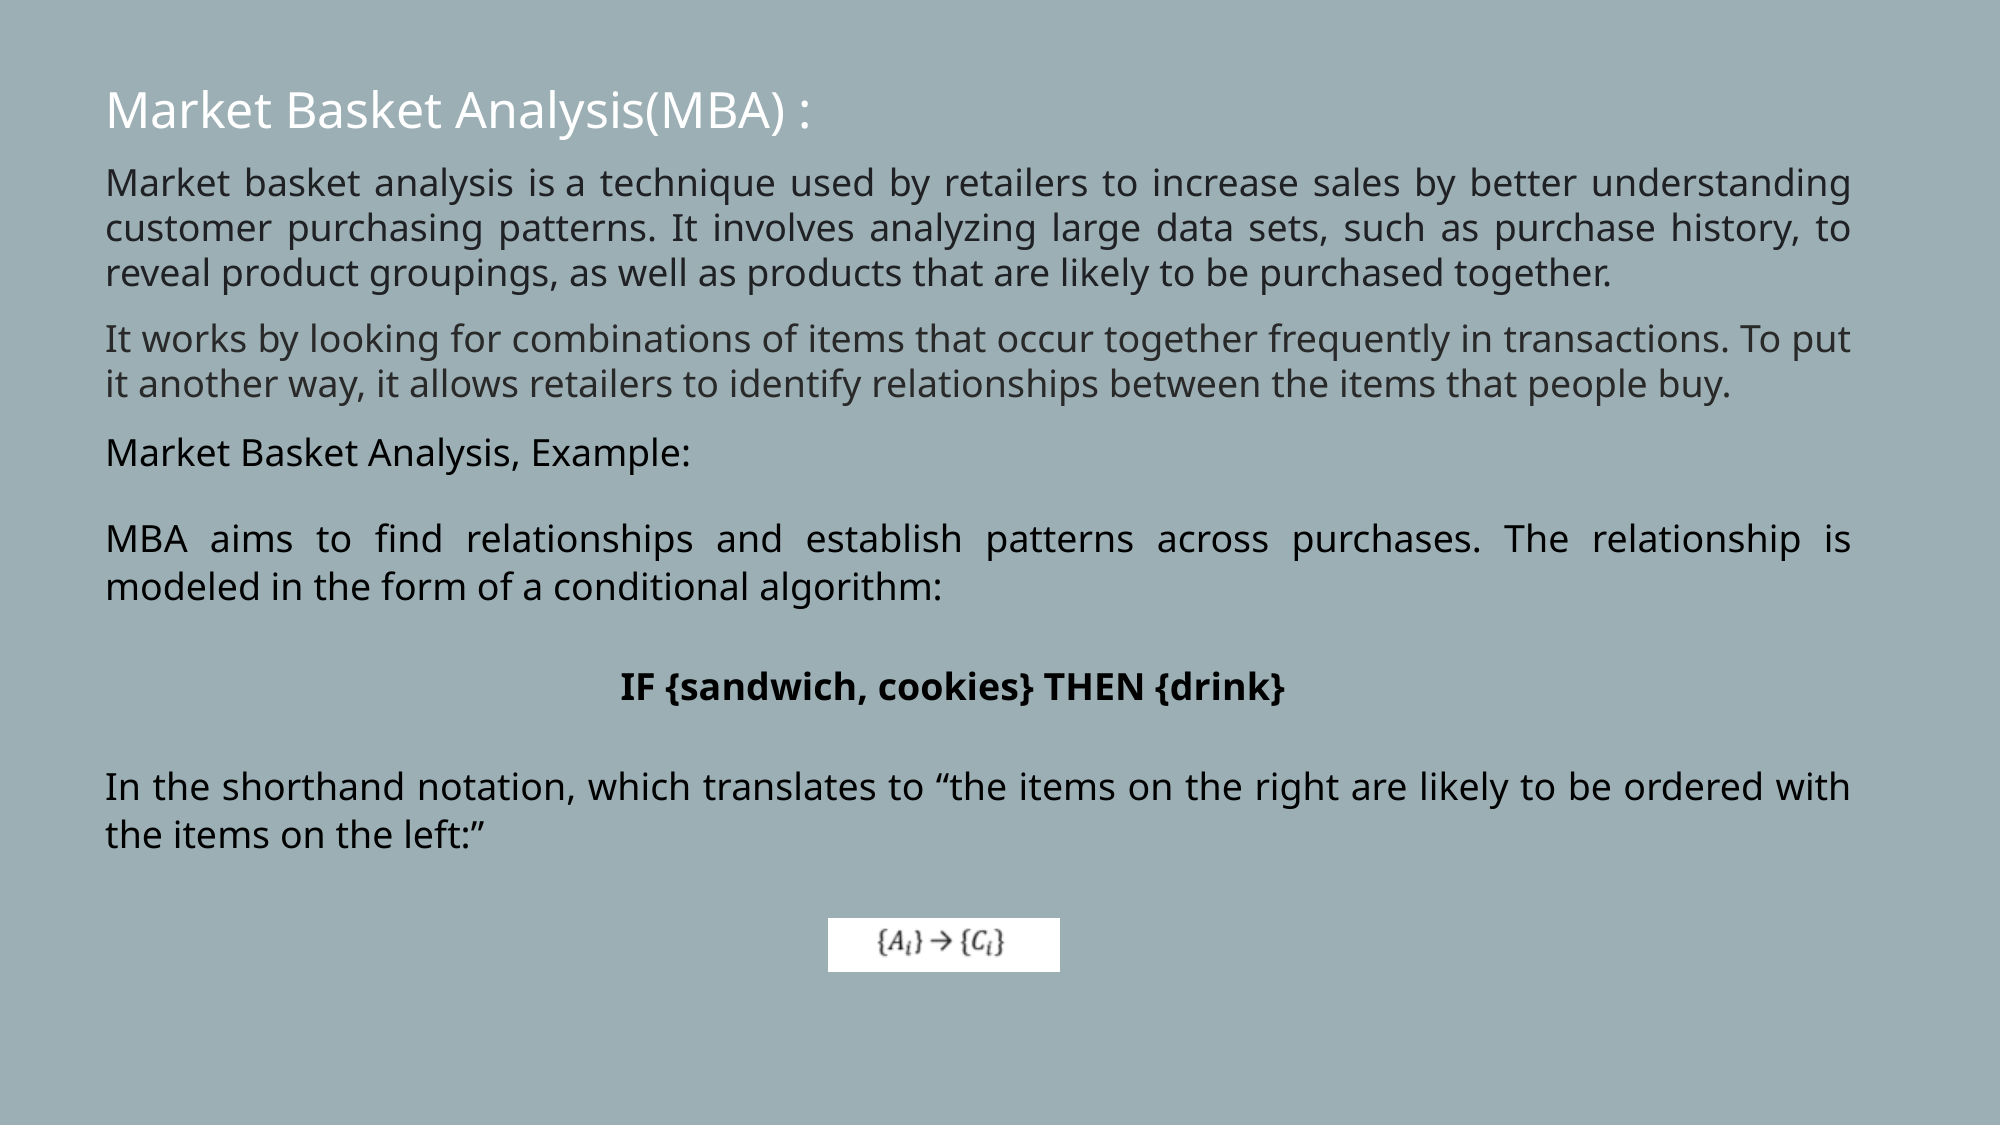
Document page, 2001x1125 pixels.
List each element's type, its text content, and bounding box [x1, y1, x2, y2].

picture [828, 918, 1060, 972]
list Market Basket Analysis(MBA) : Market basket analysis is a technique used by retailers to increase sales by better understanding customer purchasing patterns. It involves analyzing large data sets, such as purchase history, to reveal product groupings, as well as products that are likely to be purchased together. It works by looking for combinations of items that occur together frequently in transactions. To put it another way, it allows retailers to identify relationships between the items that people buy. Market Basket Analysis, Example: MBA aims to find relationships and establish patterns across purchases. The relationship is modeled in the form of a conditional algorithm: IF {sandwich, cookies} THEN {drink} In the shorthand notation, which translates to “the items on the right are likely to be ordered with the items on the left:” [90, 70, 1869, 1054]
